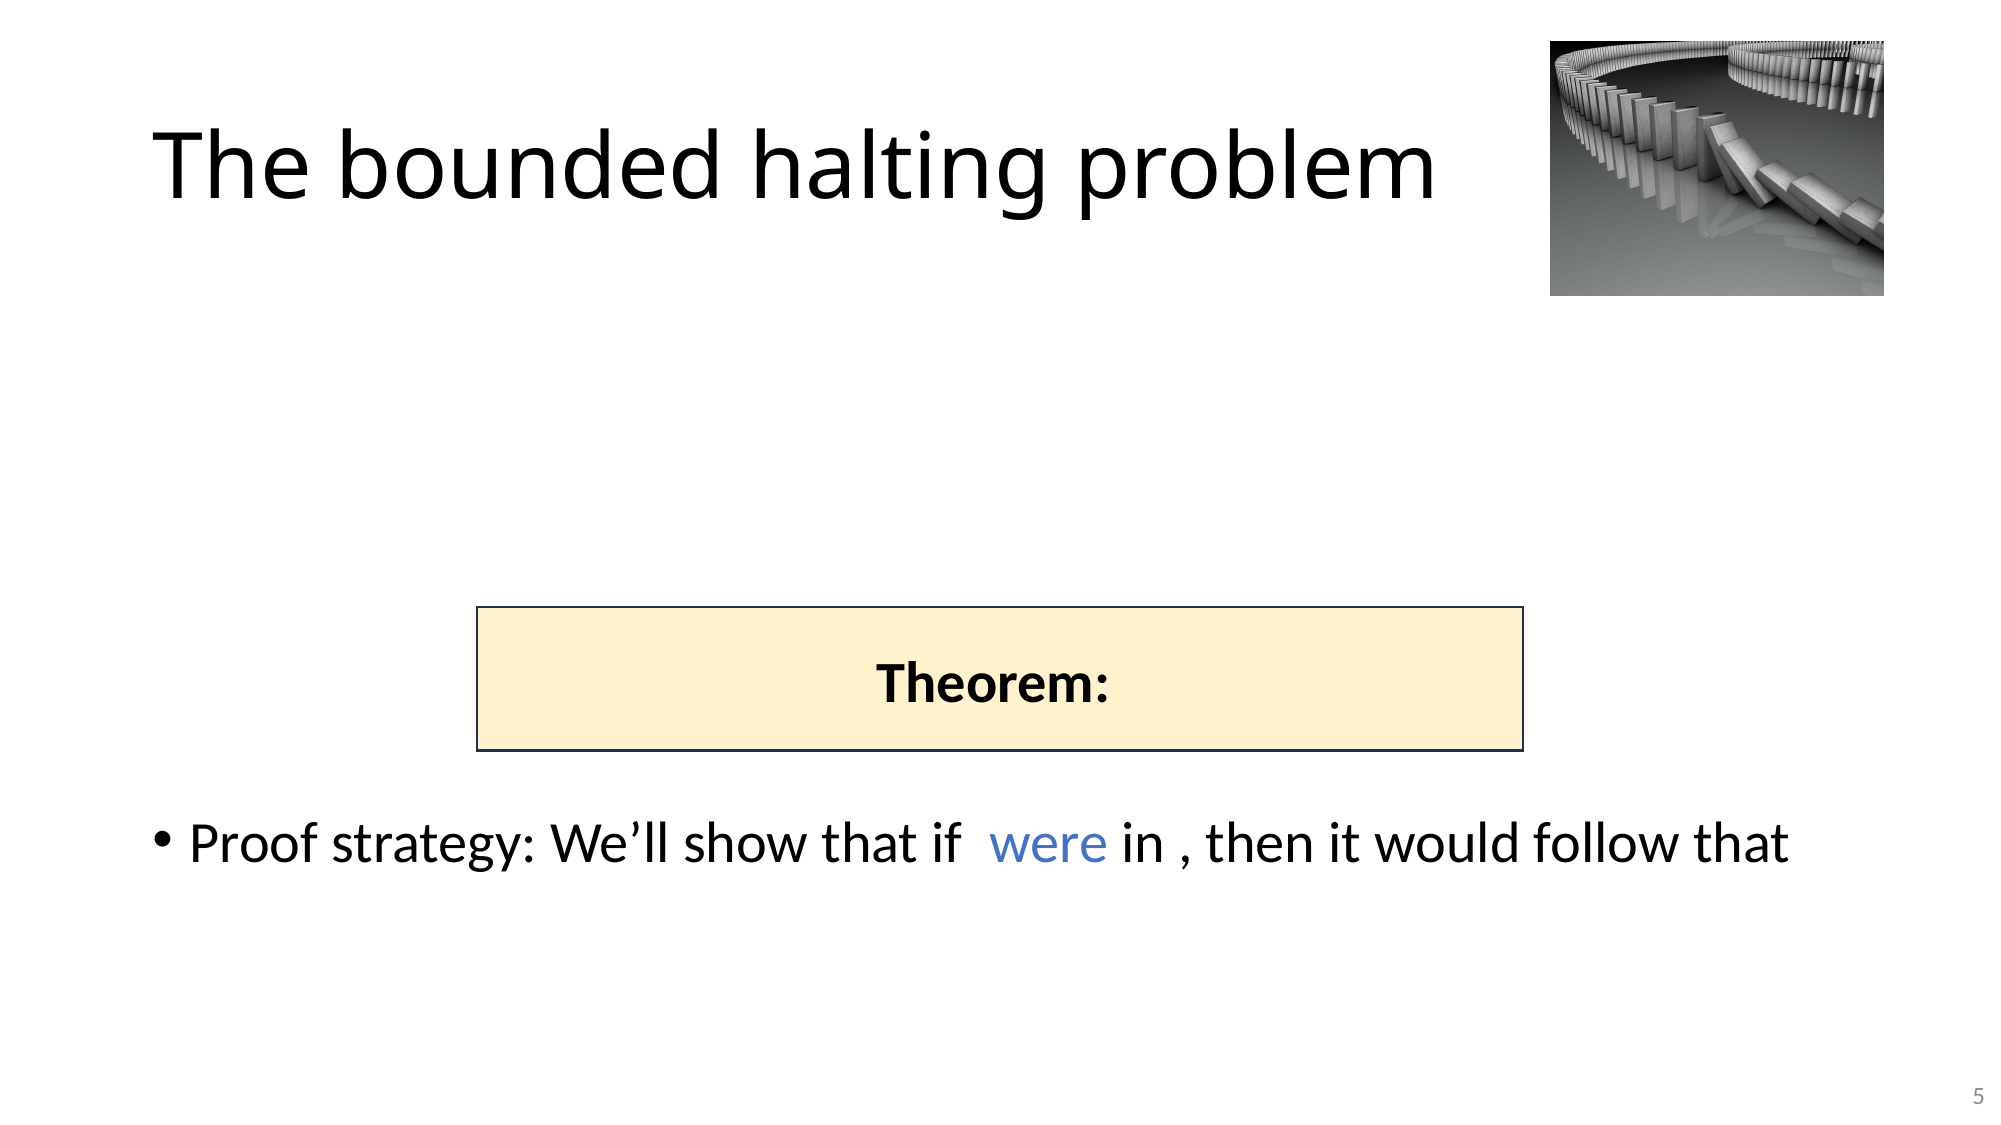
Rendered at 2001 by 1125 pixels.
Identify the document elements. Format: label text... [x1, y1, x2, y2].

slide_number 5 [1550, 1064, 2000, 1125]
title The bounded halting problem [137, 59, 1549, 278]
picture [1549, 41, 1884, 296]
